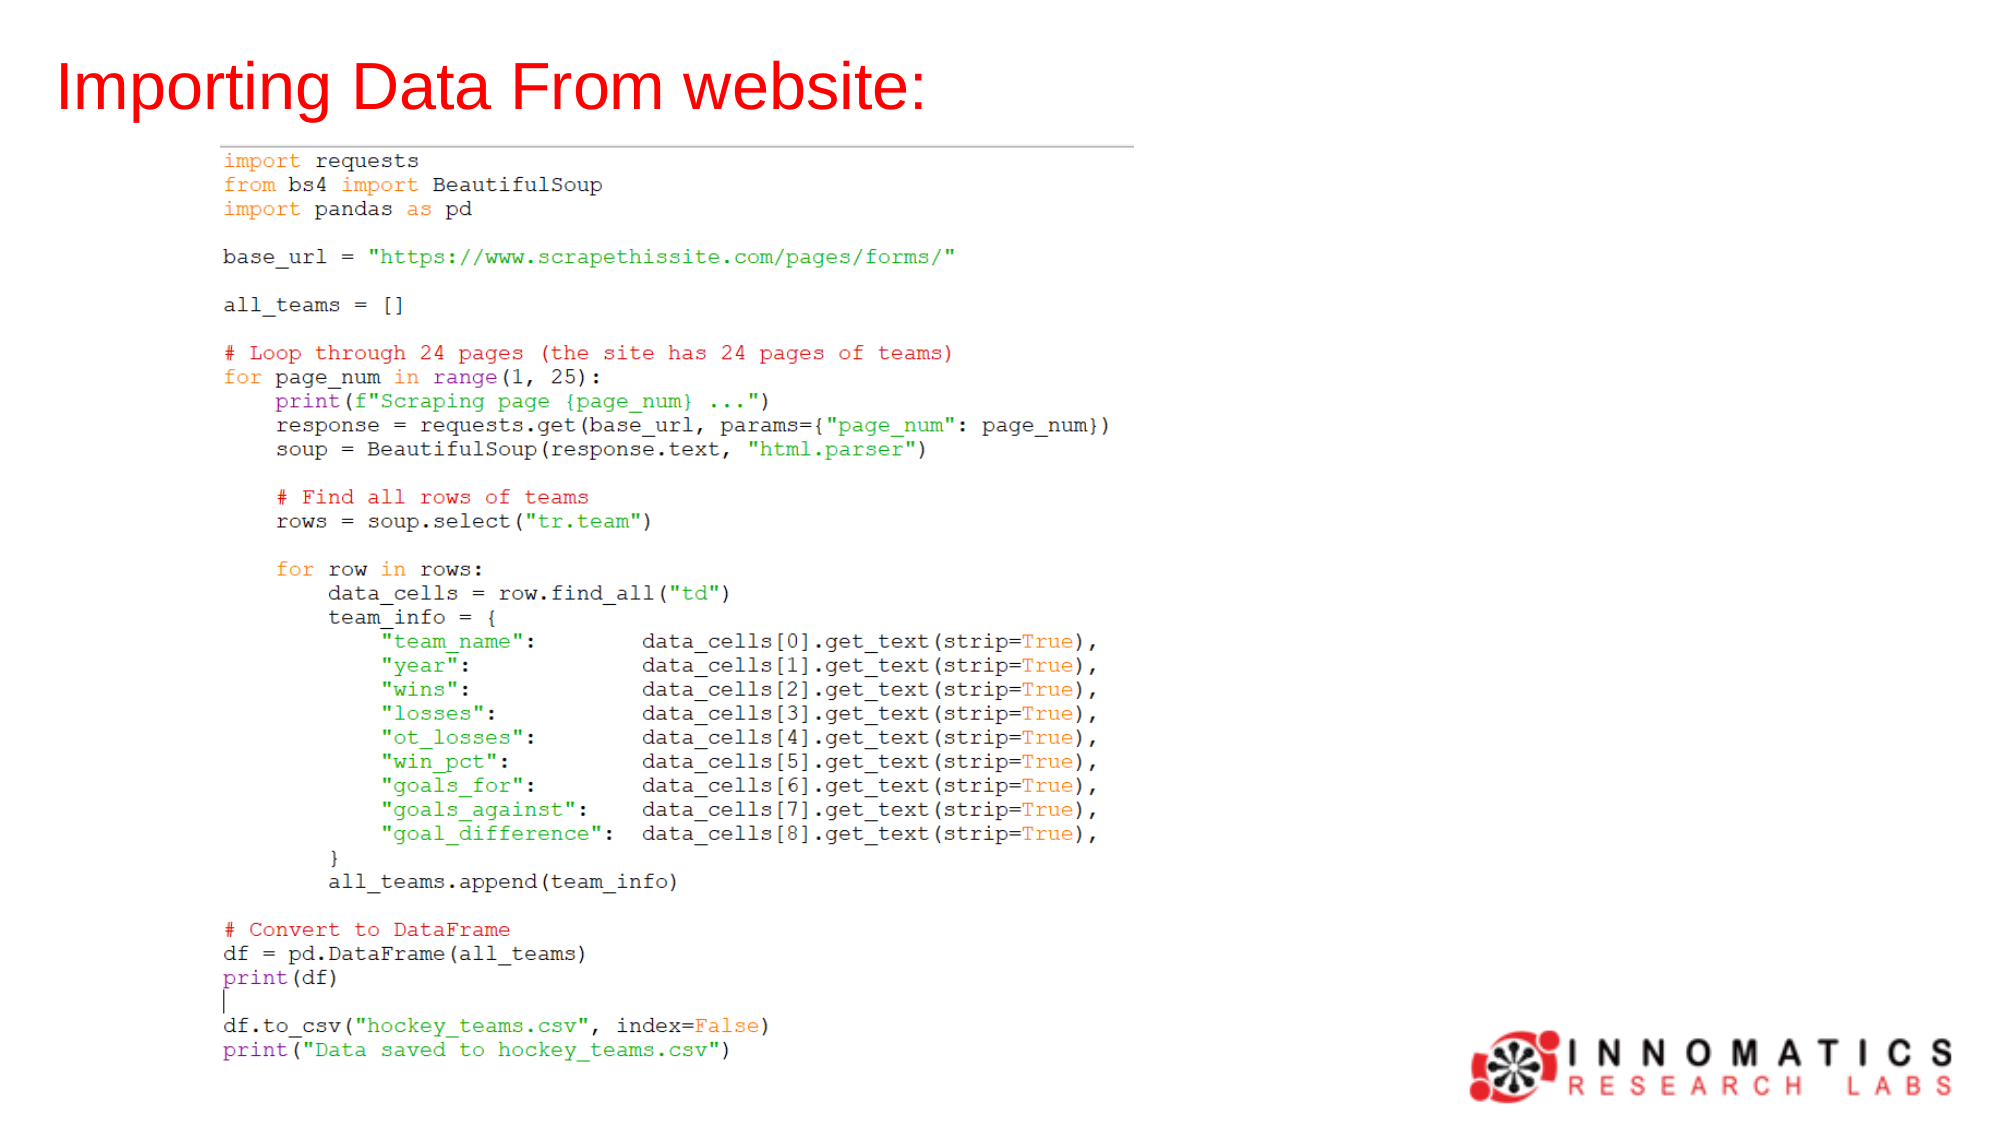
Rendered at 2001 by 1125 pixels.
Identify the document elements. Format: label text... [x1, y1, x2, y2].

picture [219, 142, 1134, 1090]
text_box Importing Data From website: [40, 35, 1181, 131]
picture [1445, 1014, 1975, 1125]
